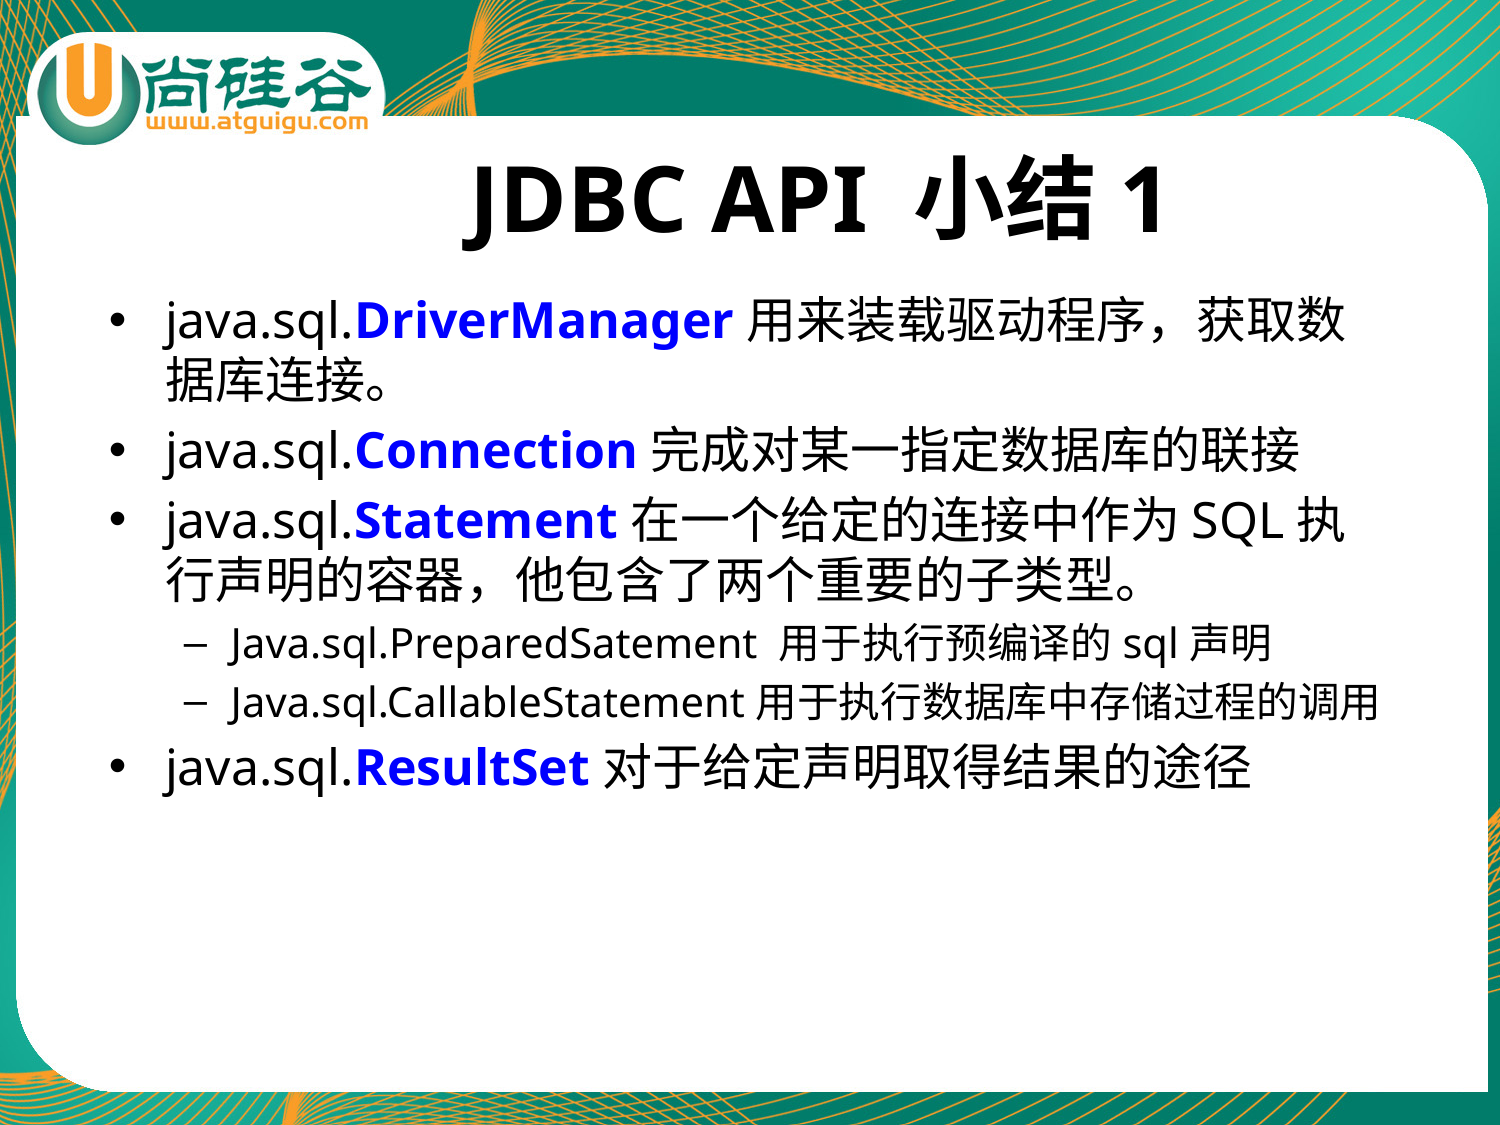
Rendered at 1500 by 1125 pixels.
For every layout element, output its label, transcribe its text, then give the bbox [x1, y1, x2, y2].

list java.sql.DriverManager用来装载驱动程序，获取数据库连接。 java.sql.Connection完成对某一指定数据库的联接 java.sql.Statement在一个给定的连接中作为SQL执行声明的容器，他包含了两个重要的子类型。 Java.sql.PreparedSatement 用于执行预编译的sql声明 Java.sql.CallableStatement用于执行数据库中存储过程的调用 java.sql.ResultSet对于给定声明取得结果的途径 [93, 281, 1407, 900]
picture [0, 0, 1500, 1125]
title JDBC API 小结1 [183, 101, 1458, 290]
